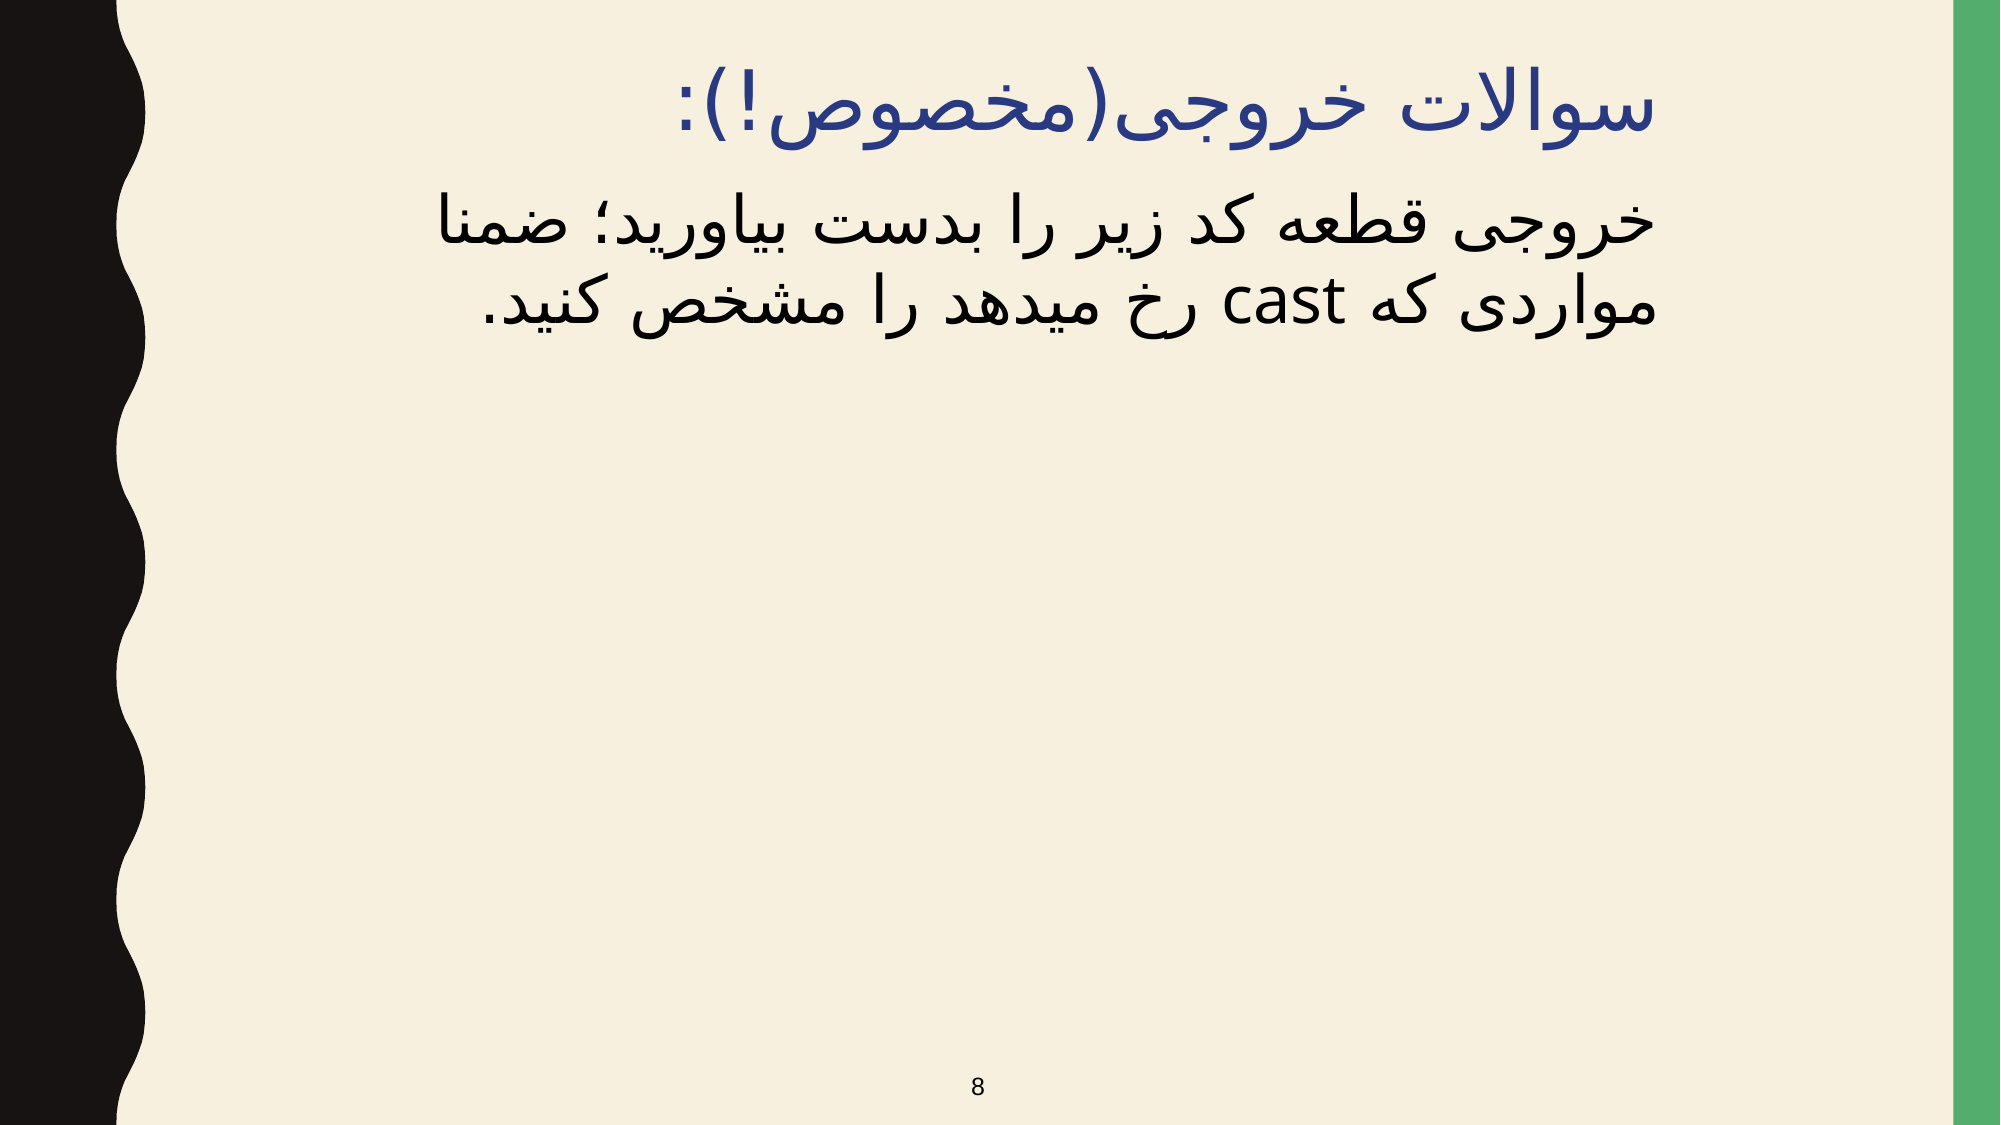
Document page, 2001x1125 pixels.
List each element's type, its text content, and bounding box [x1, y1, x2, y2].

text_box 8 [900, 1062, 1000, 1103]
text_box سوالات خروجی(مخصوص!): [324, 24, 1675, 89]
text_box خروجی قطعه کد زیر را بدست بیاورید؛ ضمنا مواردی که cast رخ میدهد را مشخص کنید. [324, 89, 1675, 990]
